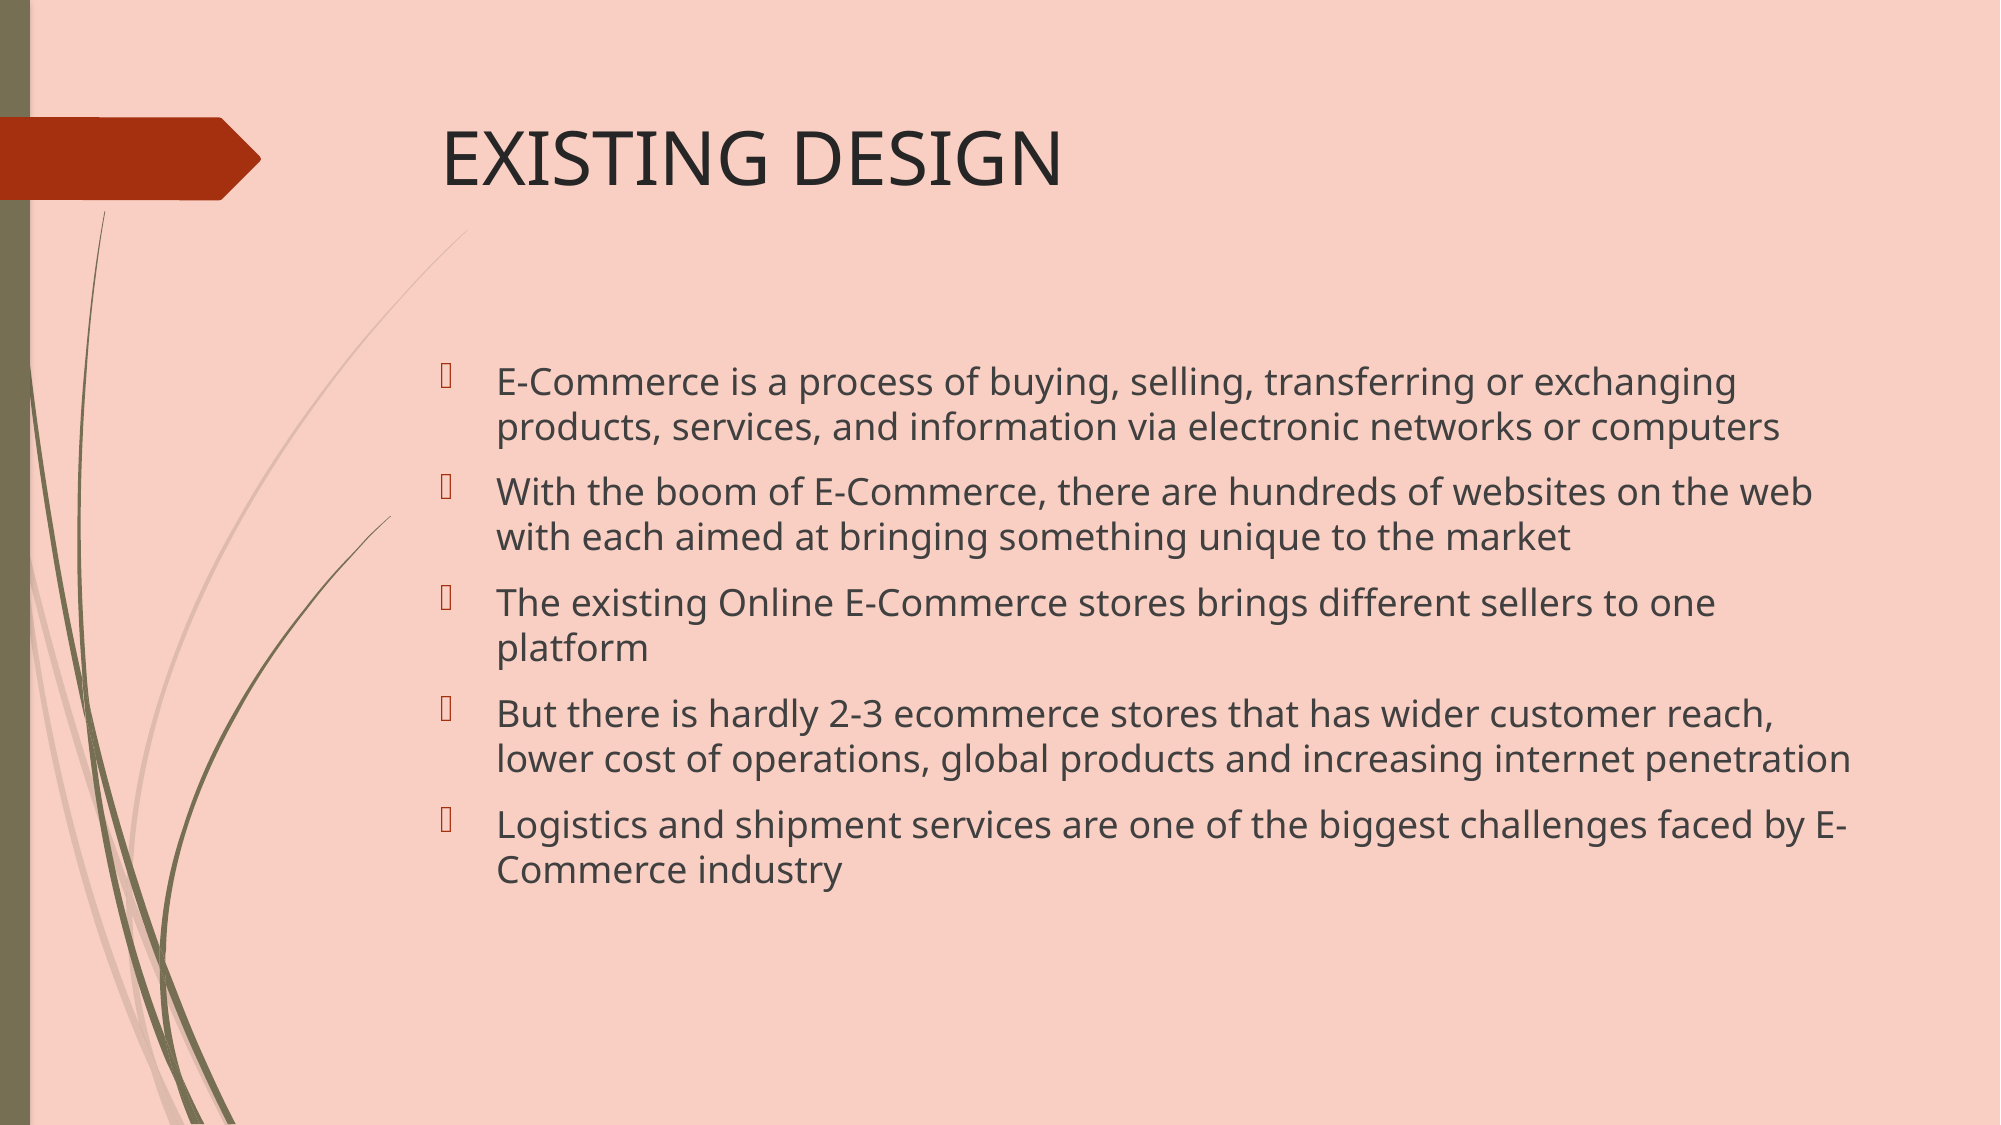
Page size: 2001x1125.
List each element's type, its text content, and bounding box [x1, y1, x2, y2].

title EXISTING DESIGN [425, 102, 1888, 313]
list E-Commerce is a process of buying, selling, transferring or exchanging products, services, and information via electronic networks or computers With the boom of E-Commerce, there are hundreds of websites on the web with each aimed at bringing something unique to the market The existing Online E-Commerce stores brings different sellers to one platform But there is hardly 2-3 ecommerce stores that has wider customer reach, lower cost of operations, global products and increasing internet penetration Logistics and shipment services are one of the biggest challenges faced by E-Commerce industry [424, 350, 1888, 970]
